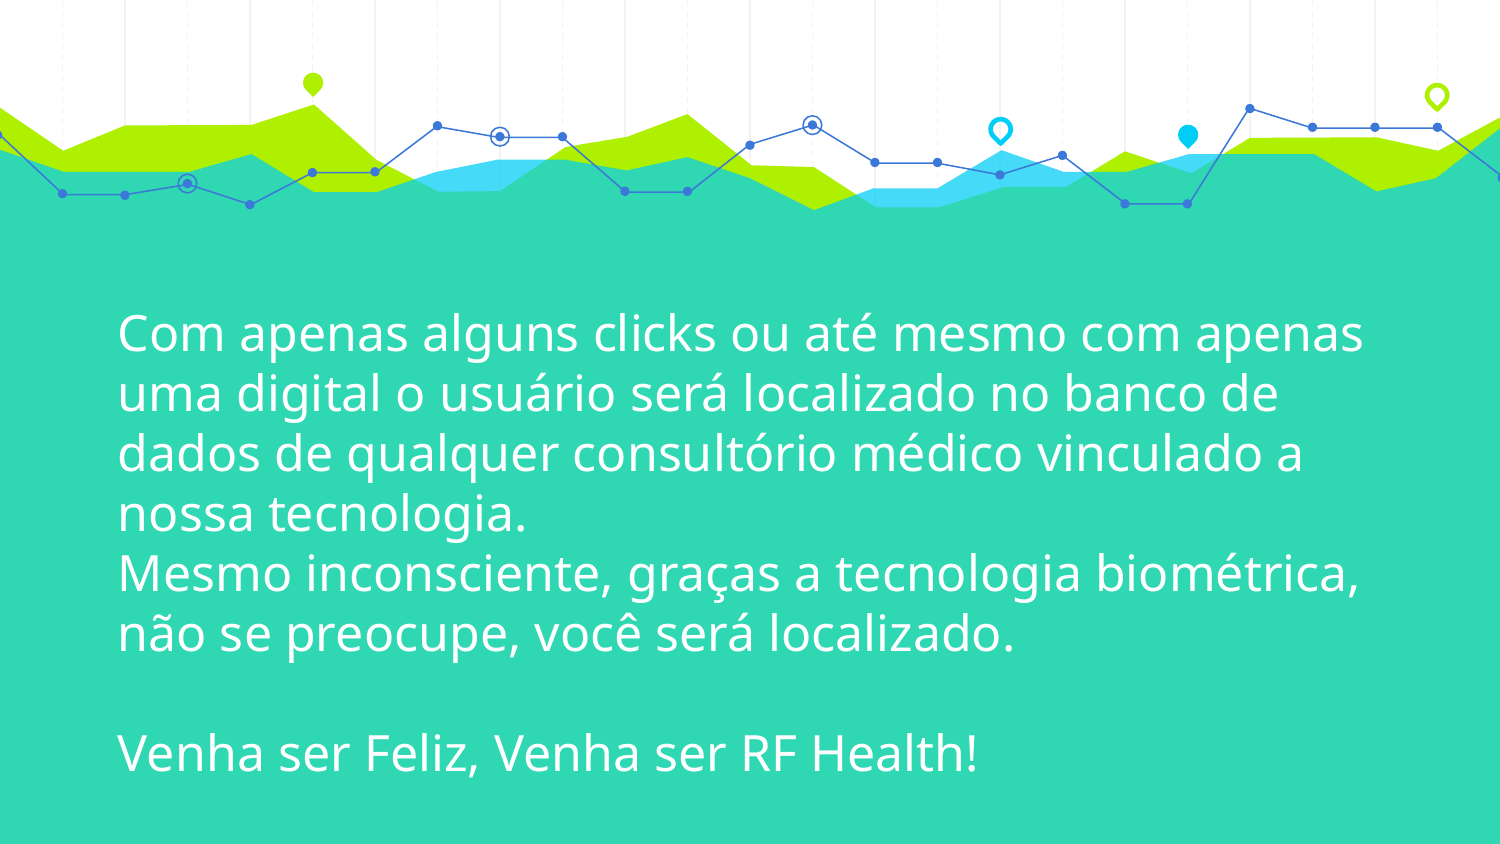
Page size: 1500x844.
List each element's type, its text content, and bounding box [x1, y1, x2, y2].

text_box Com apenas alguns clicks ou até mesmo com apenas uma digital o usuário será localizado no banco de dados de qualquer consultório médico vinculado a nossa tecnologia. Mesmo inconsciente, graças a tecnologia biométrica, não se preocupe, você será localizado. Venha ser Feliz, Venha ser RF Health! [102, 294, 1429, 790]
